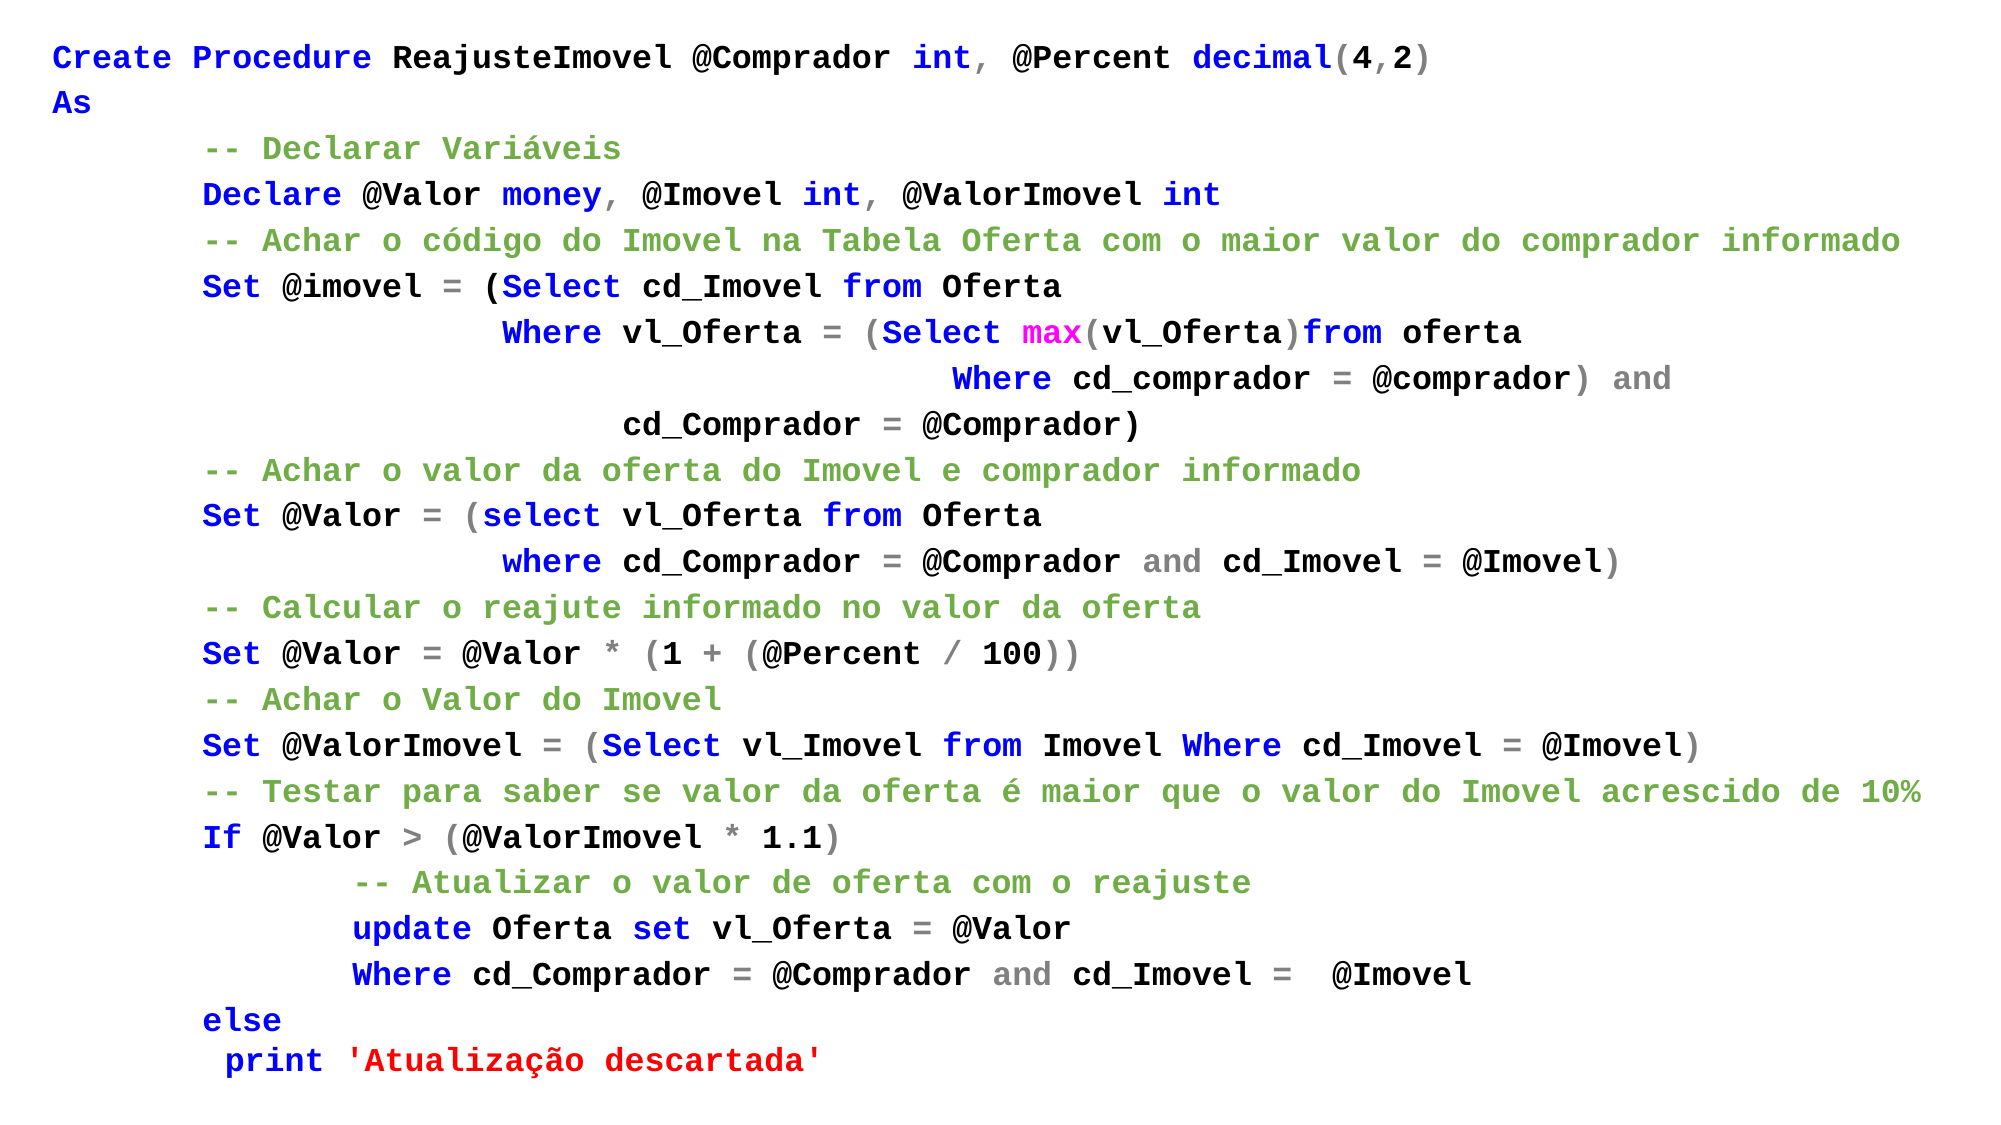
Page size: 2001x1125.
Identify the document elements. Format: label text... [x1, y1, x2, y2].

text_box Create Procedure ReajusteImovel @Comprador int, @Percent decimal(4,2) As -- Declarar Variáveis Declare @Valor money, @Imovel int, @ValorImovel int -- Achar o código do Imovel na Tabela Oferta com o maior valor do comprador informado Set @imovel = (Select cd_Imovel from Oferta Where vl_Oferta = (Select max(vl_Oferta)from oferta Where cd_comprador = @comprador) and cd_Comprador = @Comprador) -- Achar o valor da oferta do Imovel e comprador informado Set @Valor = (select vl_Oferta from Oferta where cd_Comprador = @Comprador and cd_Imovel = @Imovel) -- Calcular o reajute informado no valor da oferta Set @Valor = @Valor * (1 + (@Percent / 100)) -- Achar o Valor do Imovel Set @ValorImovel = (Select vl_Imovel from Imovel Where cd_Imovel = @Imovel) -- Testar para saber se valor da oferta é maior que o valor do Imovel acrescido de 10% If @Valor > (@ValorImovel * 1.1) -- Atualizar o valor de oferta com o reajuste update Oferta set vl_Oferta = @Valor Where cd_Comprador = @Comprador and cd_Imovel = @Imovel else print 'Atualização descartada' [0, 21, 2000, 1086]
